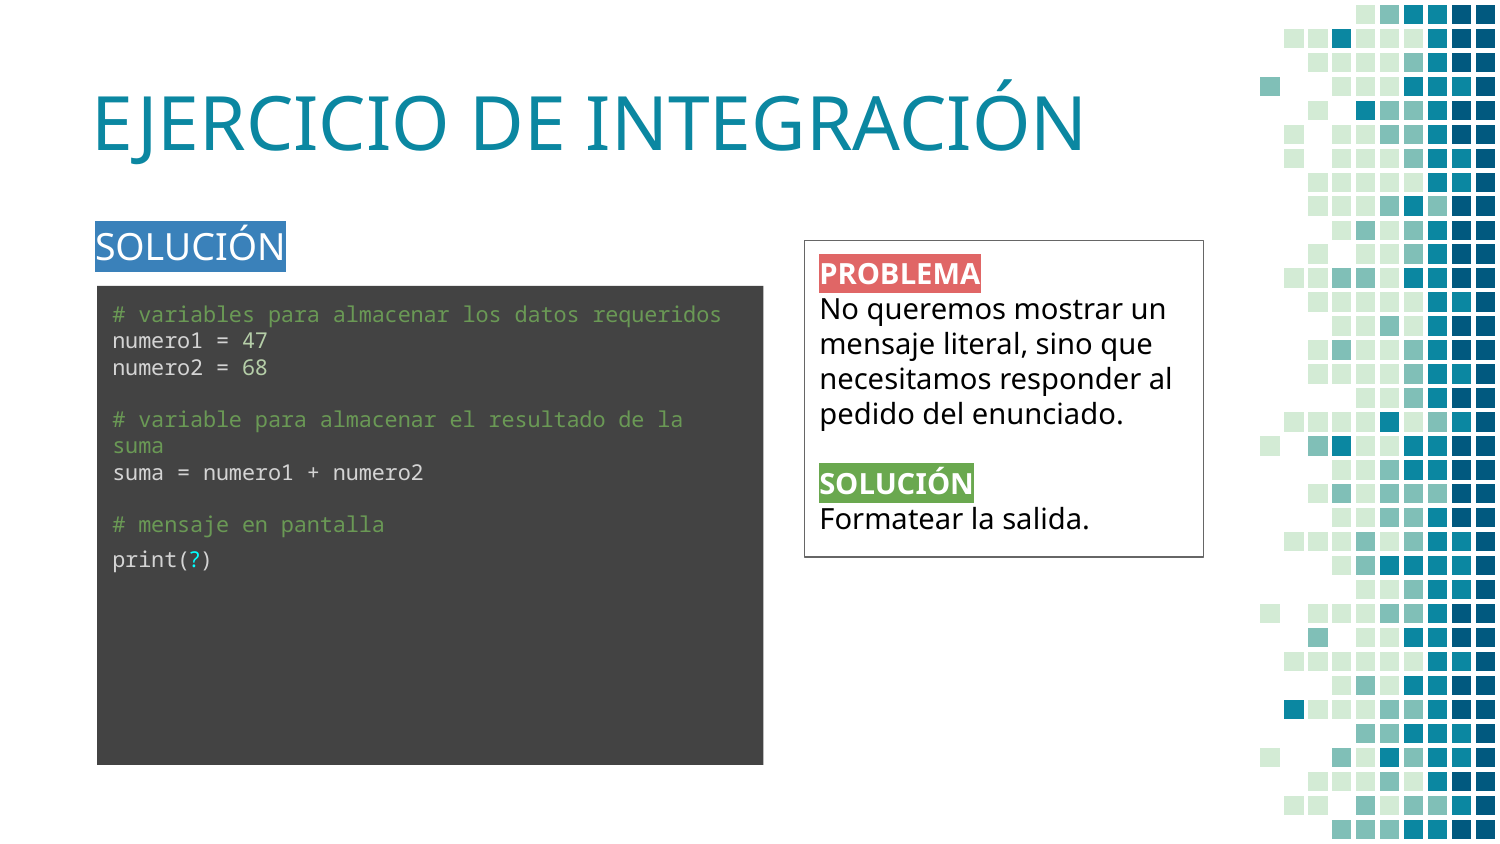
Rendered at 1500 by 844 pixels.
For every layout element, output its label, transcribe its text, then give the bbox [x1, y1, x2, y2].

text_box SOLUCIÓN [80, 208, 1229, 765]
text_box # variables para almacenar los datos requeridos numero1 = 47 numero2 = 68 # variable para almacenar el resultado de la suma suma = numero1 + numero2 # mensaje en pantalla print(?) [97, 285, 764, 765]
title EJERCICIO DE INTEGRACIÓN [76, 39, 1186, 181]
text_box PROBLEMA No queremos mostrar un mensaje literal, sino que necesitamos responder al pedido del enunciado. SOLUCIÓN Formatear la salida. [804, 240, 1204, 558]
